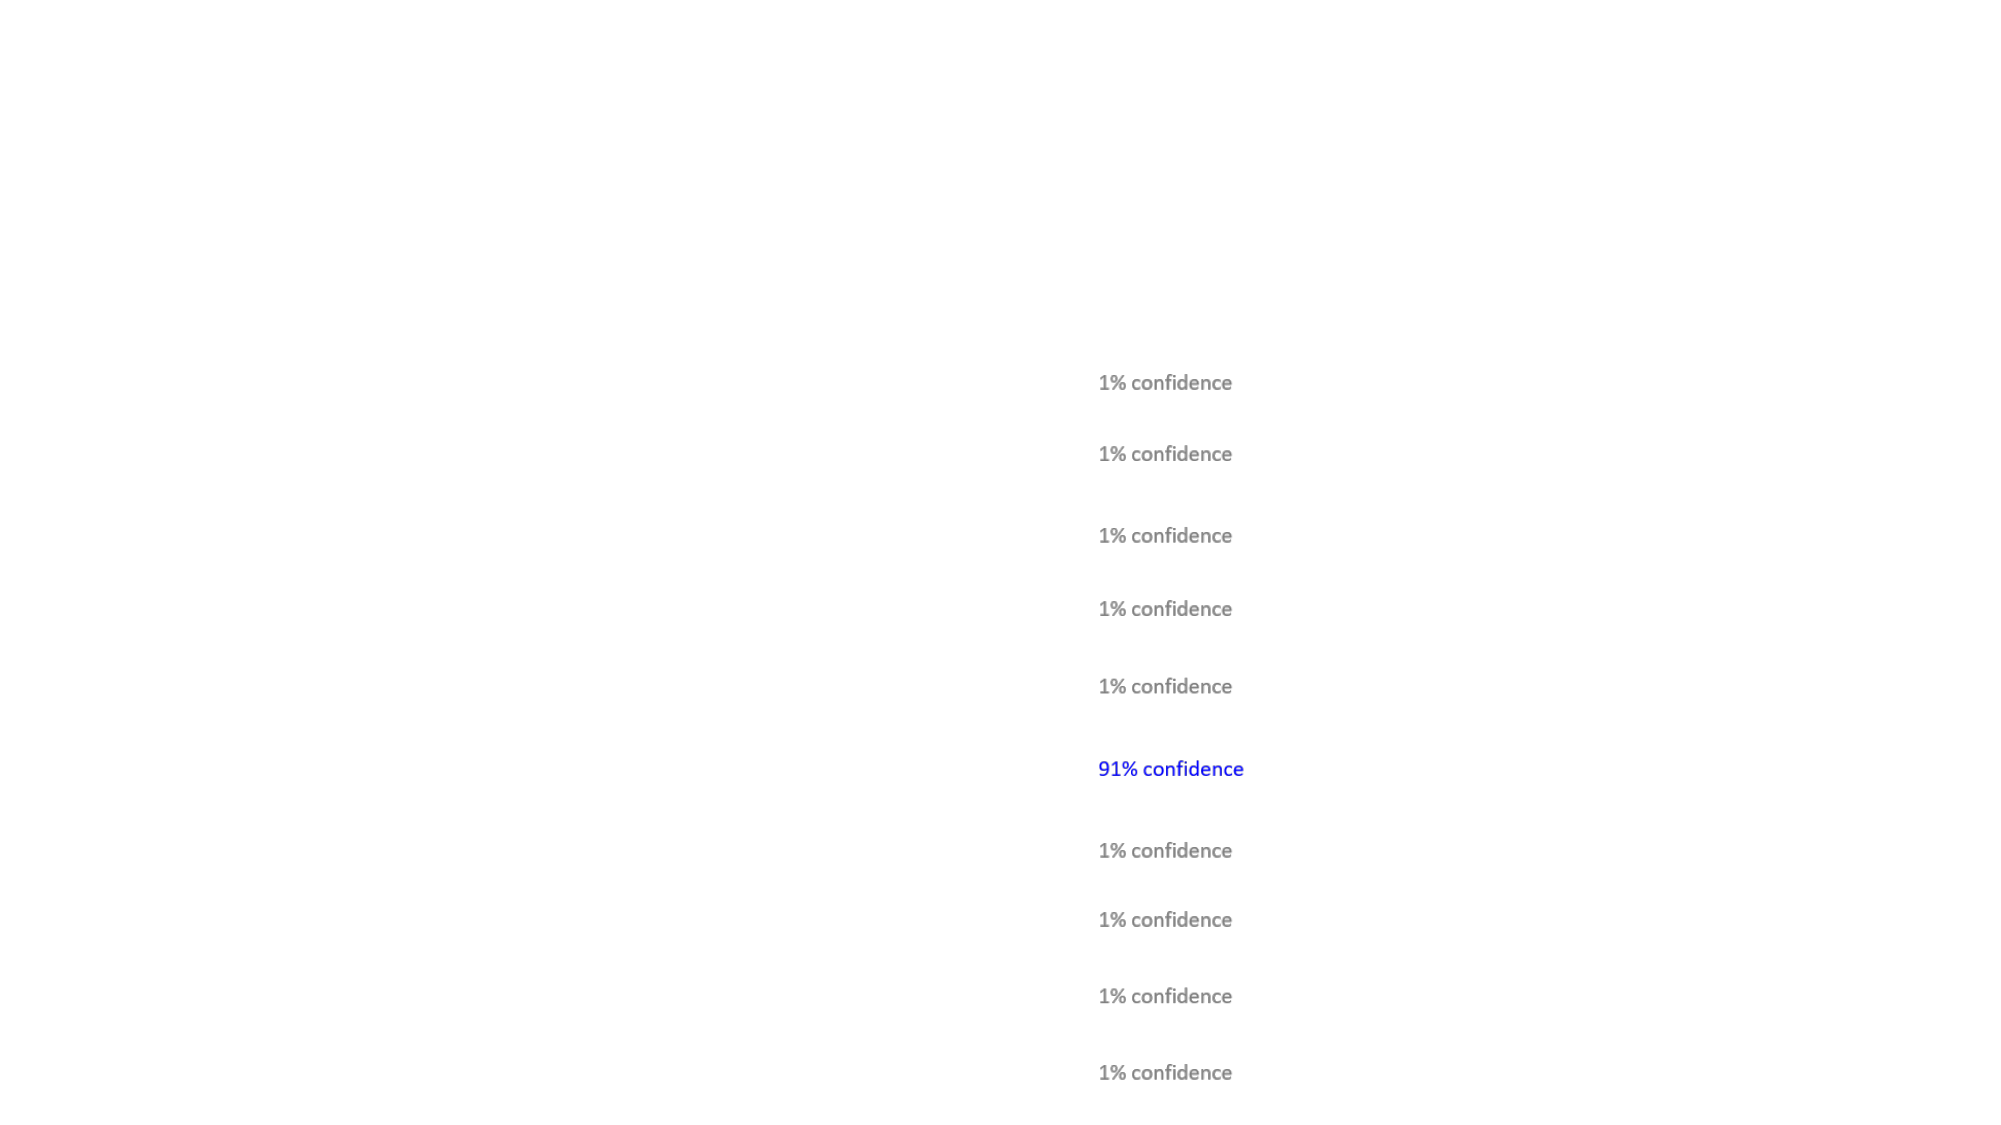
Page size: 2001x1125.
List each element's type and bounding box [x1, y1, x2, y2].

picture [1082, 338, 1250, 1125]
